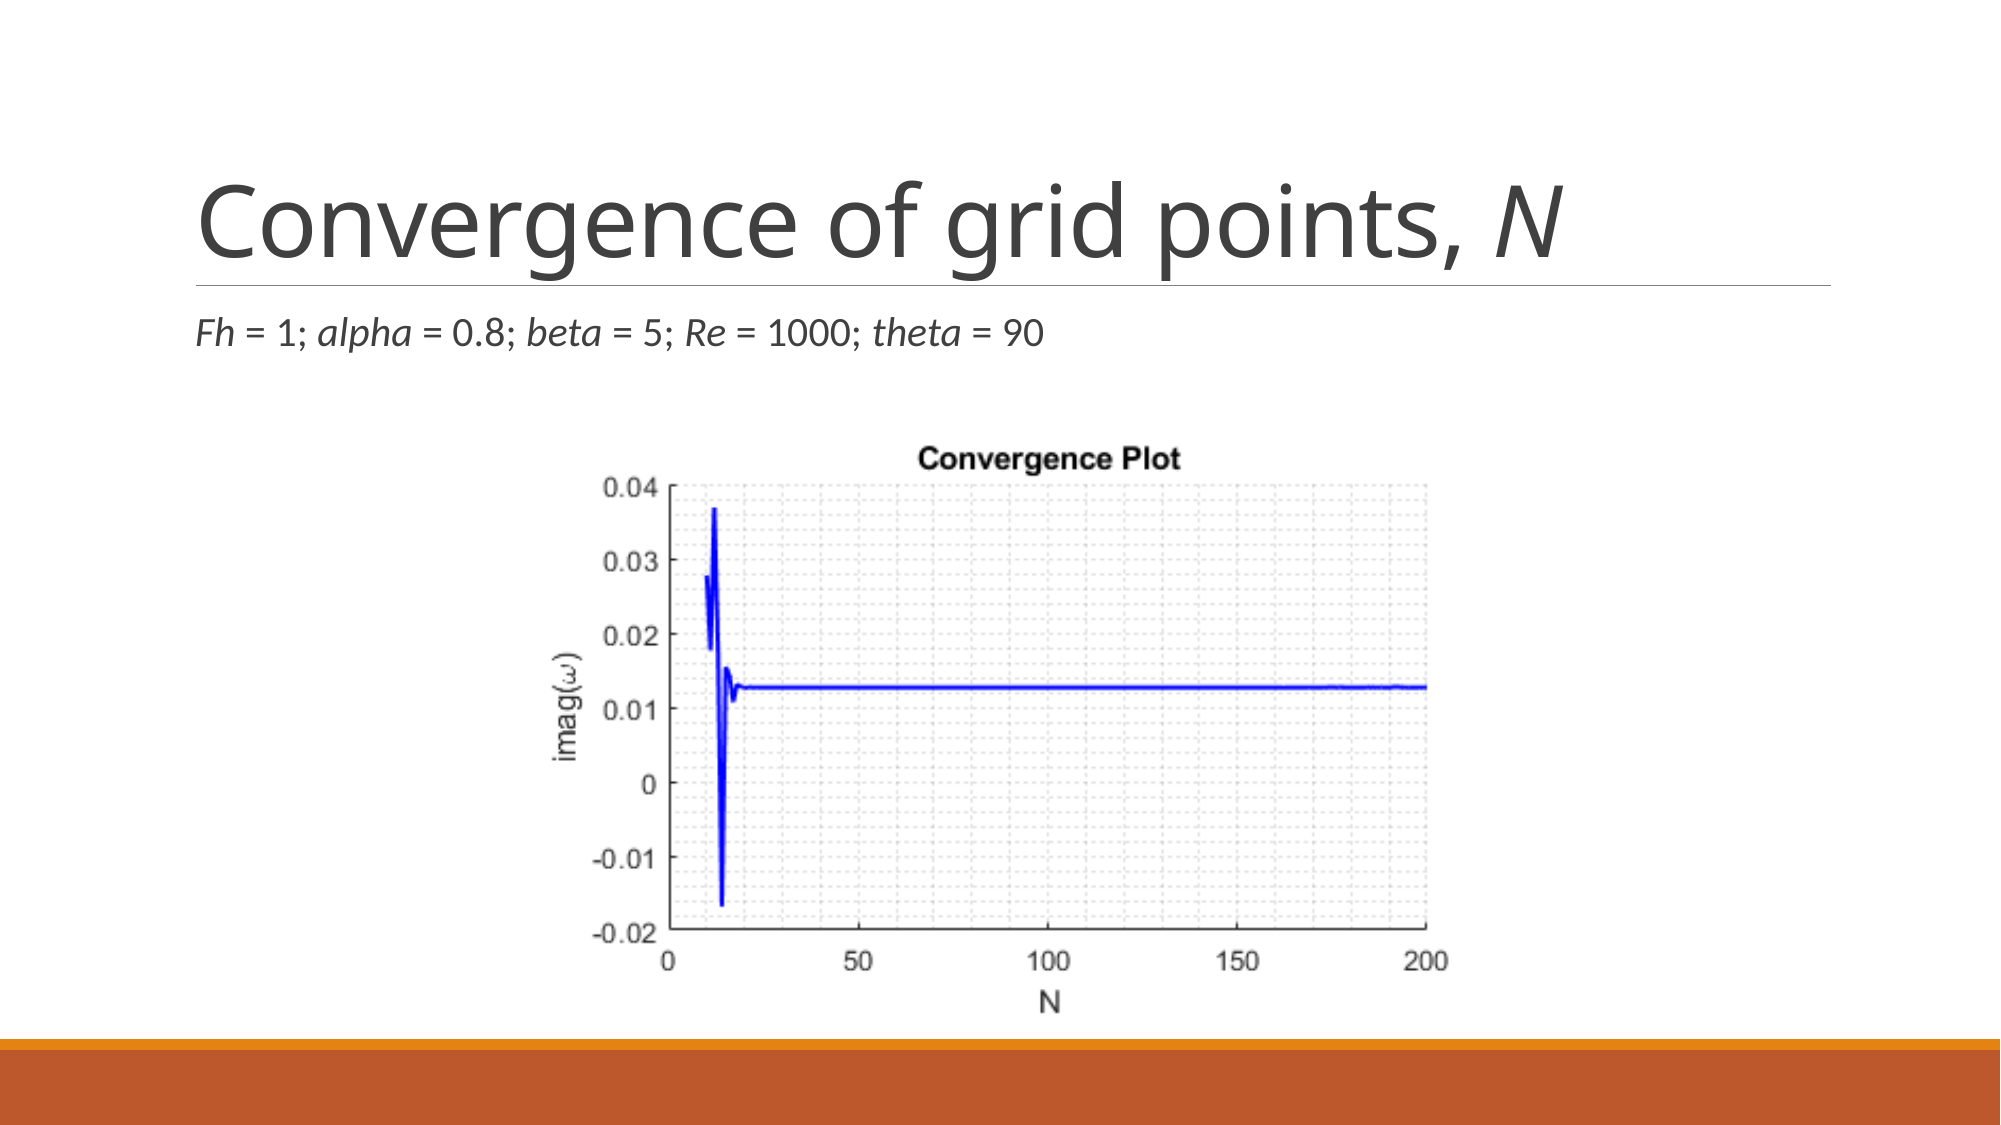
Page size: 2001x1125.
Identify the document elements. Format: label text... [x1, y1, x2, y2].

list Fh = 1; alpha = 0.8; beta = 5; Re = 1000; theta = 90 [180, 302, 1830, 963]
picture [541, 437, 1459, 1023]
title Convergence of grid points, N [180, 47, 1830, 285]
